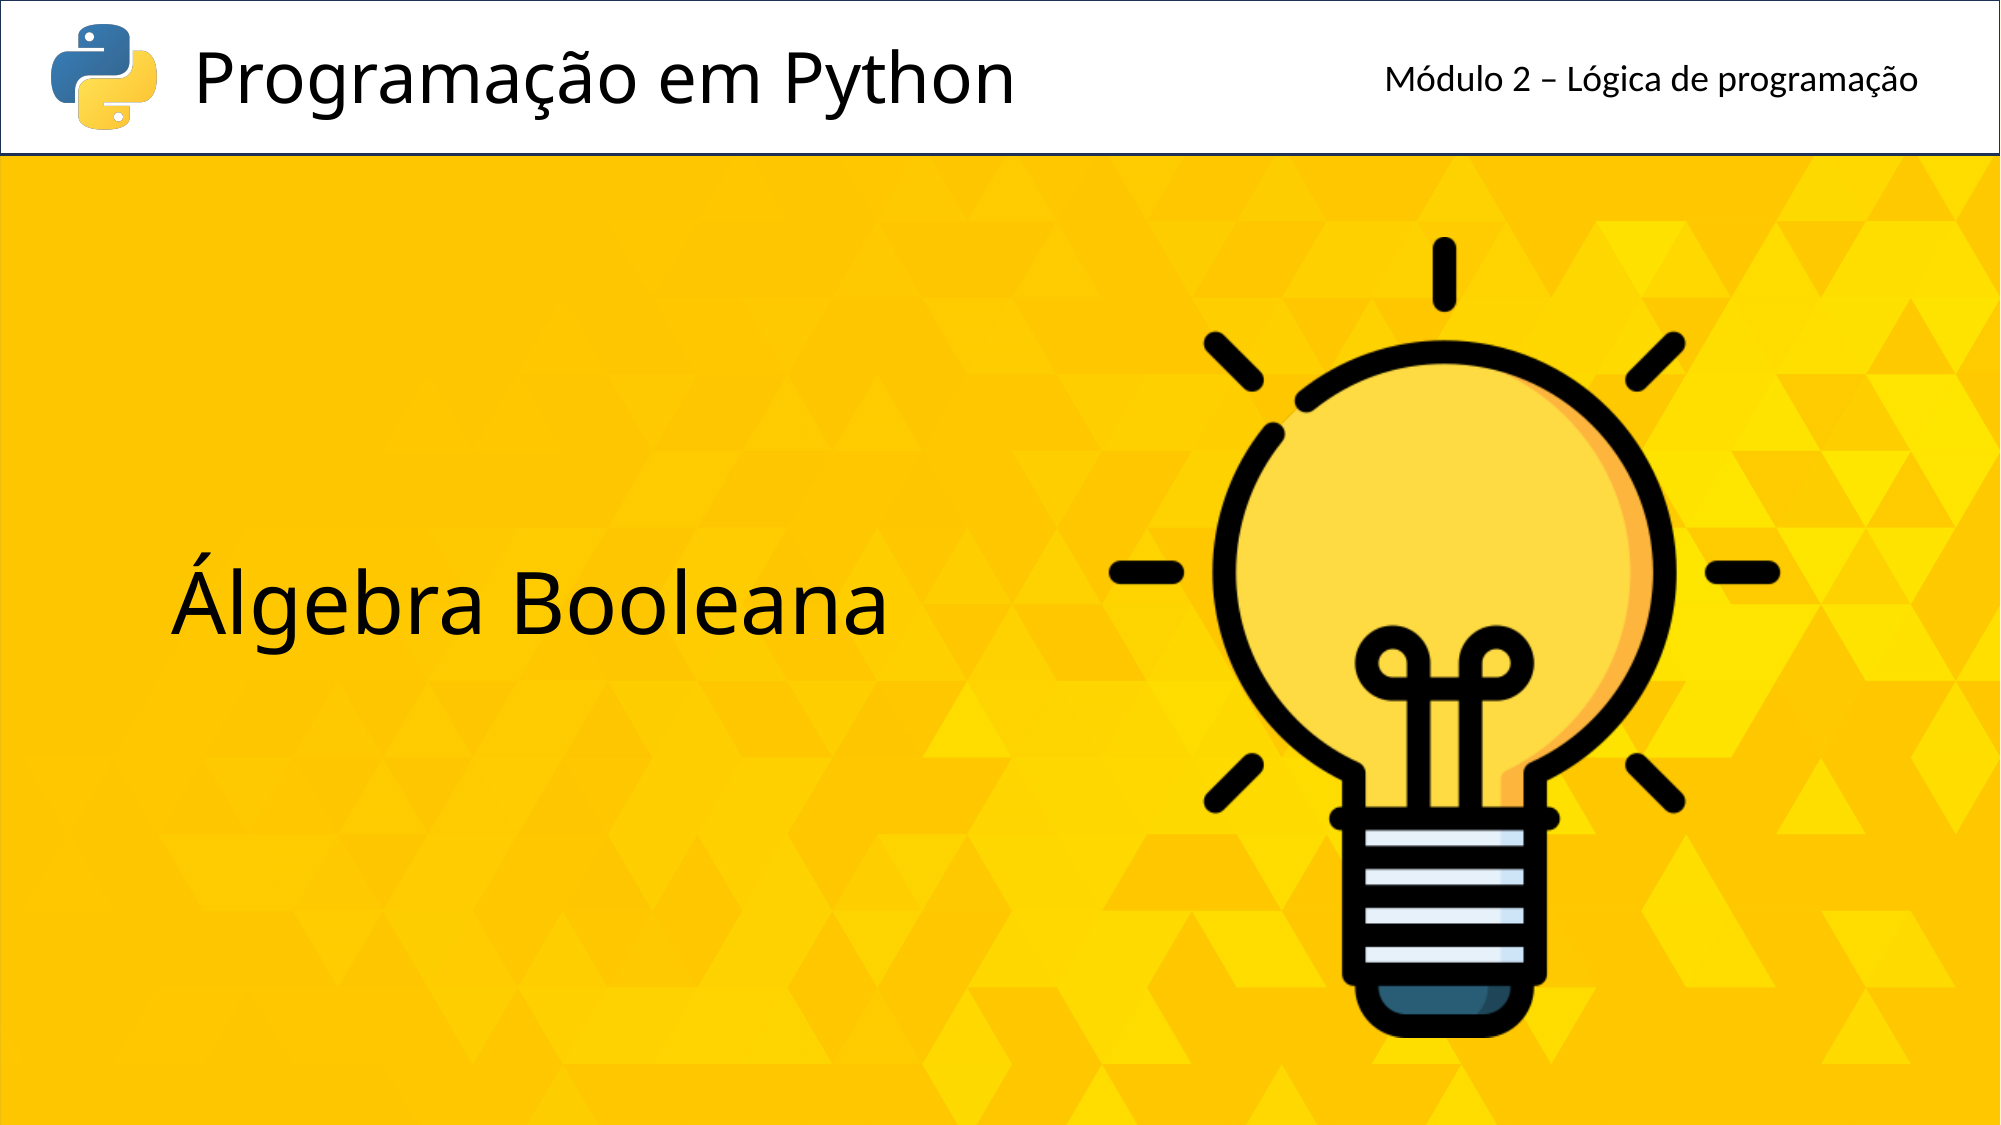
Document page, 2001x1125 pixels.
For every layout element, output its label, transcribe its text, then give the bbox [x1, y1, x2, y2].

text_box Módulo 2 – Lógica de programação [1369, 0, 1978, 107]
text_box [0, 0, 2000, 156]
picture [51, 24, 157, 130]
picture [0, 0, 2001, 1125]
title Programação em Python [178, 24, 1822, 126]
text_box Álgebra Booleana [156, 533, 933, 688]
